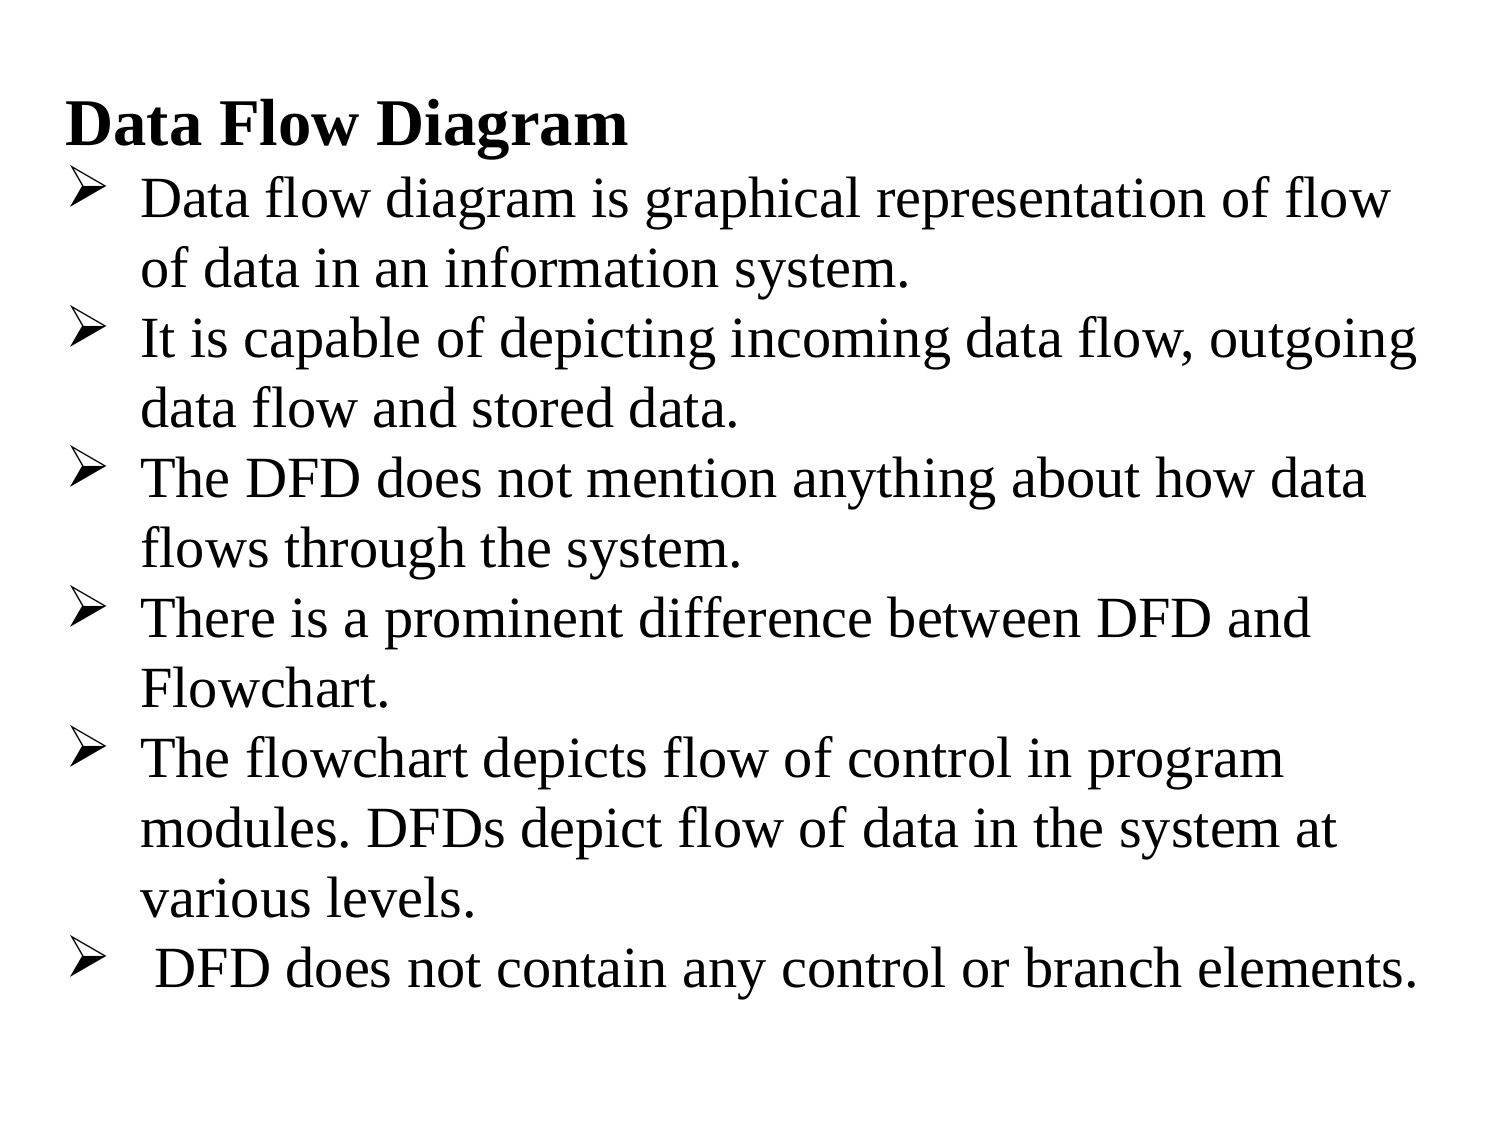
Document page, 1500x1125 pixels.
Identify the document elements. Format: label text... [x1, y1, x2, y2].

text_box Data Flow Diagram Data flow diagram is graphical representation of flow of data in an information system. It is capable of depicting incoming data flow, outgoing data flow and stored data. The DFD does not mention anything about how data flows through the system. There is a prominent difference between DFD and Flowchart. The flowchart depicts flow of control in program modules. DFDs depict flow of data in the system at various levels. DFD does not contain any control or branch elements. [50, 66, 1450, 1007]
